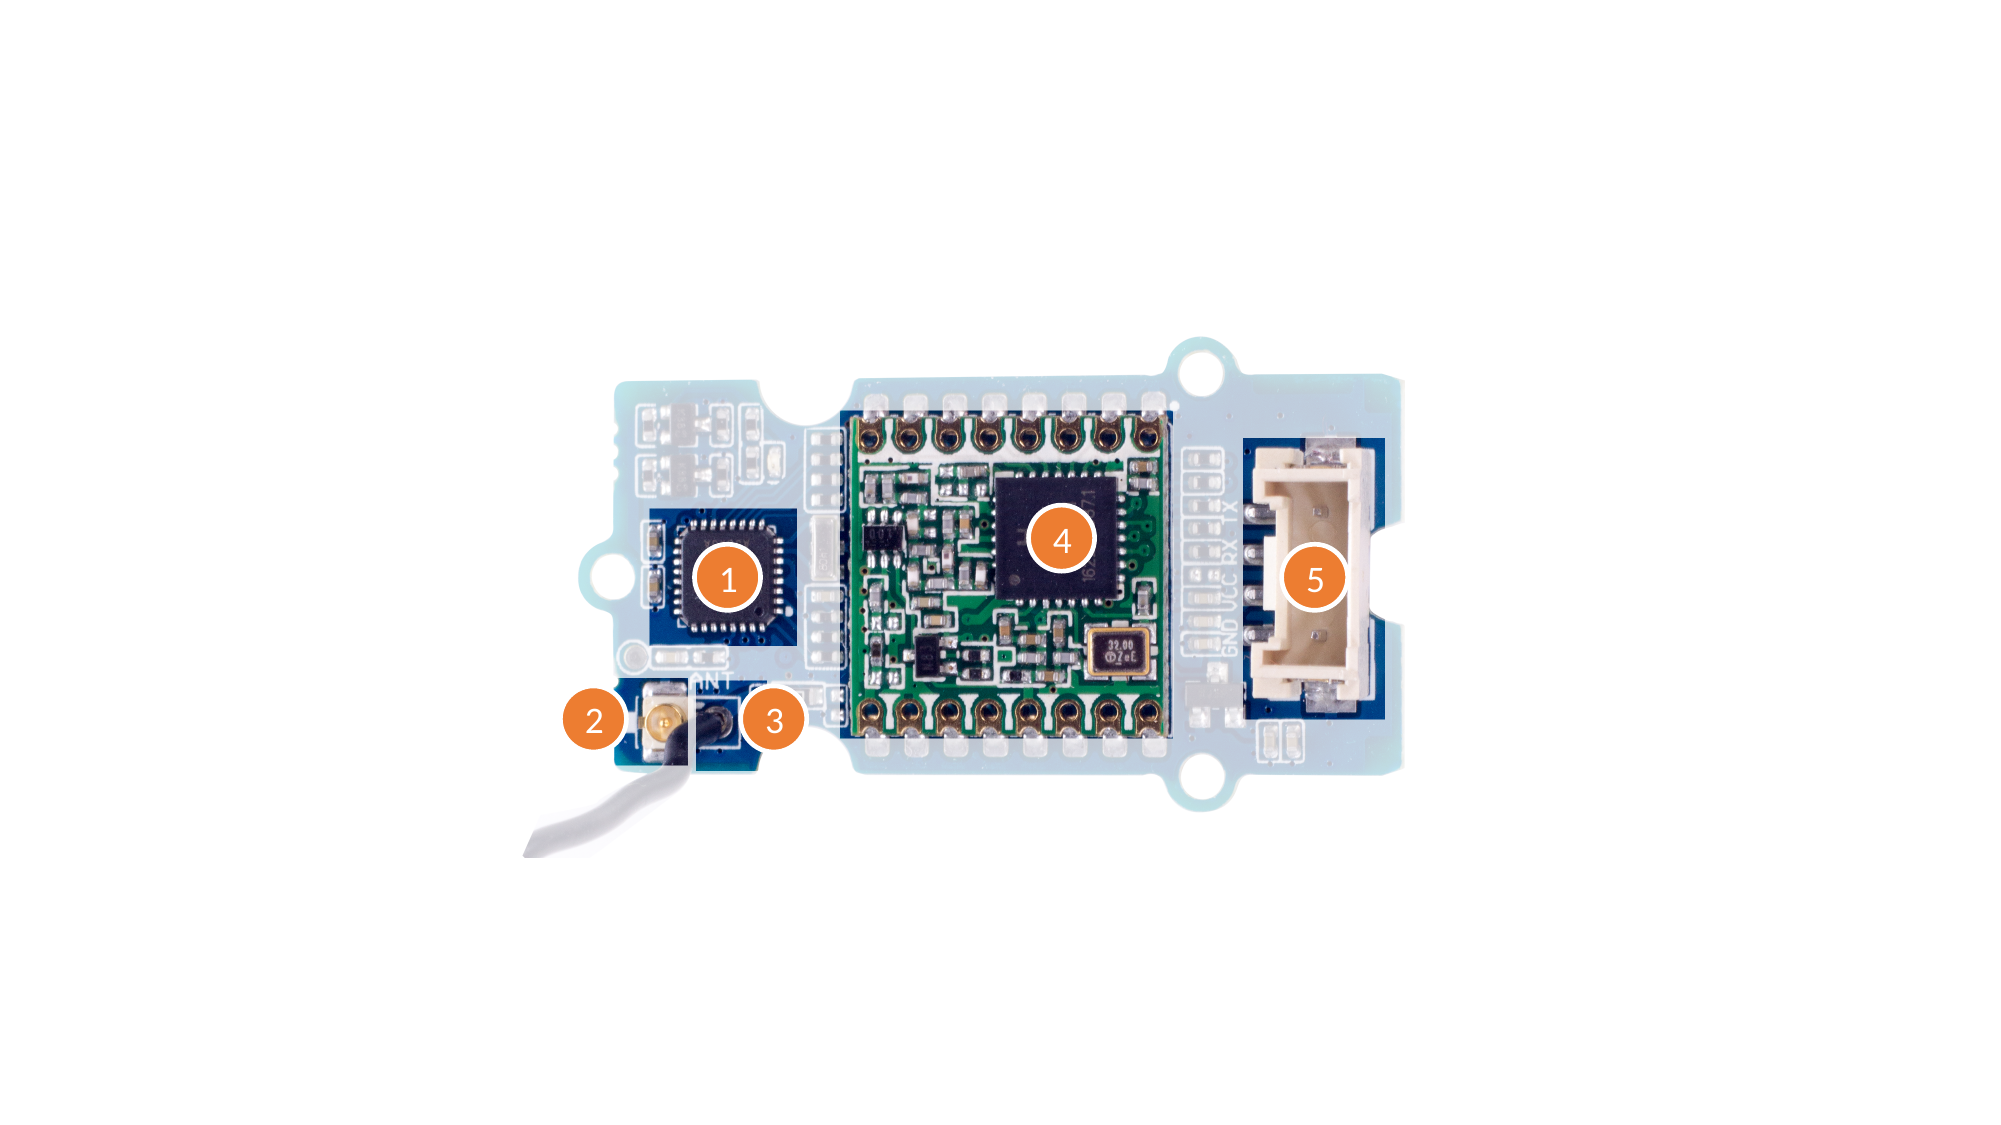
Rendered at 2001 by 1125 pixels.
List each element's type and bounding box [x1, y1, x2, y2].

picture [478, 266, 1521, 858]
